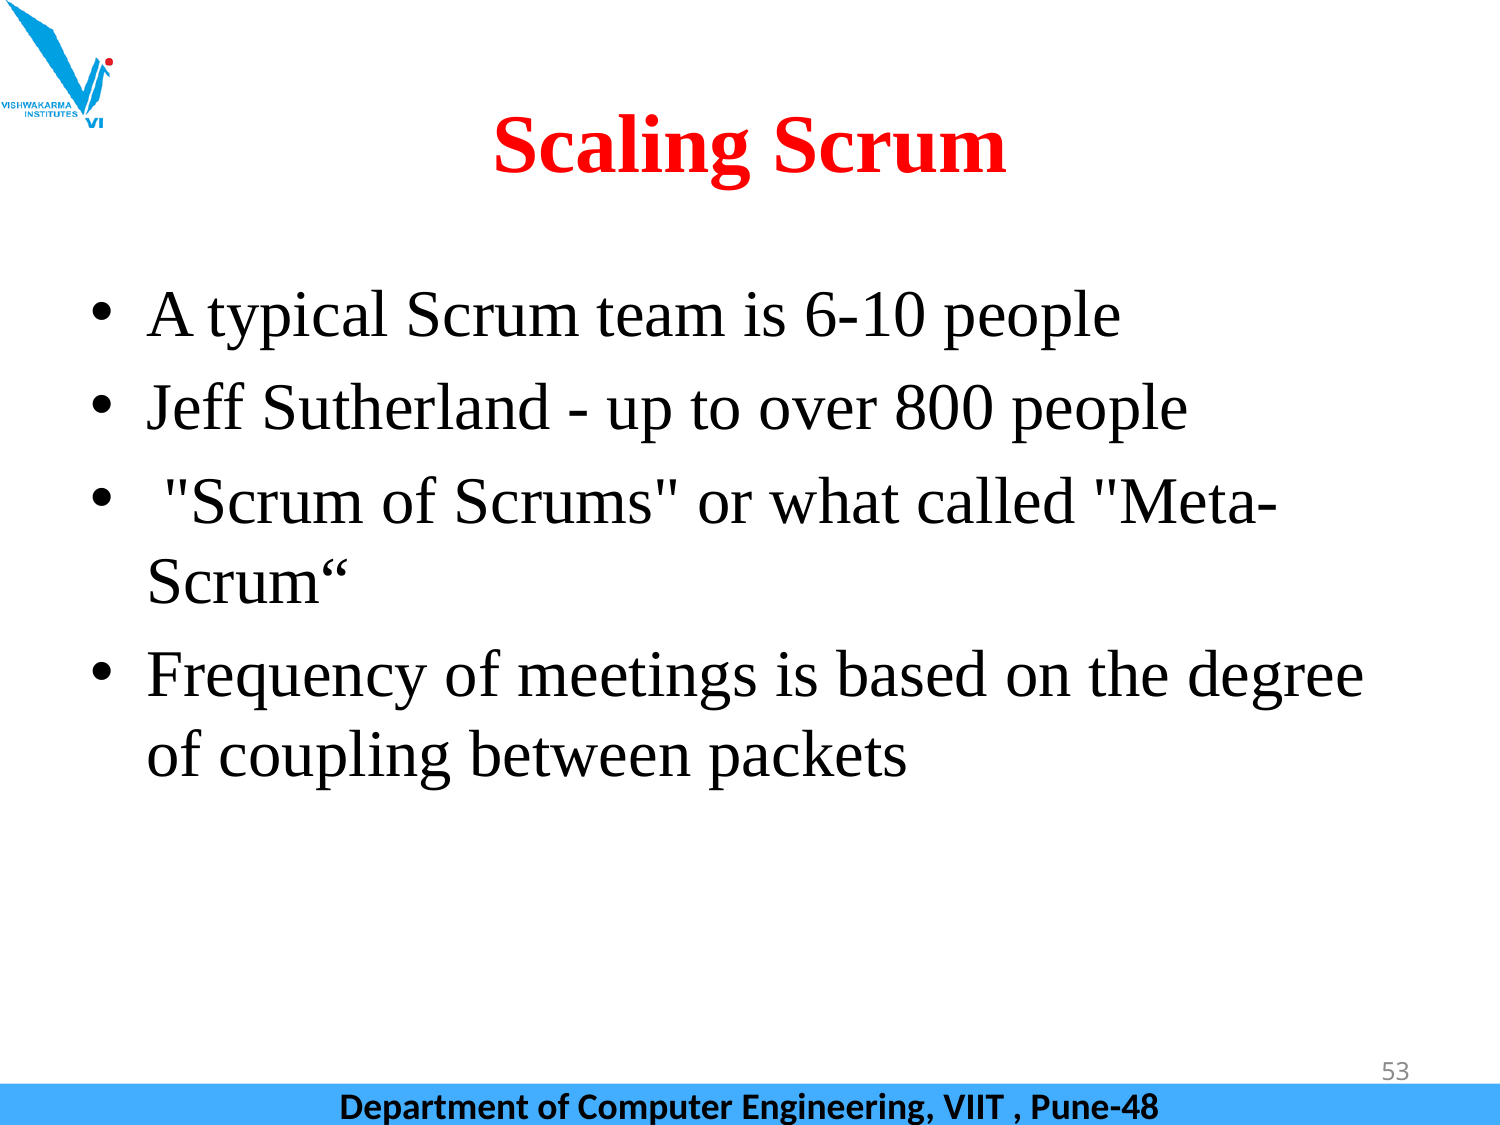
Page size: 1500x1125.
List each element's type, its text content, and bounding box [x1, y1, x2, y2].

slide_number 53 [1074, 1042, 1425, 1082]
title Scaling Scrum [75, 45, 1425, 233]
list A typical Scrum team is 6-10 people Jeff Sutherland - up to over 800 people "Scrum of Scrums" or what called "Meta-Scrum“ Frequency of meetings is based on the degree of coupling between packets [75, 262, 1425, 1005]
picture [0, 0, 121, 135]
text_box Department of Computer Engineering, VIIT , Pune-48 [0, 1082, 1500, 1125]
